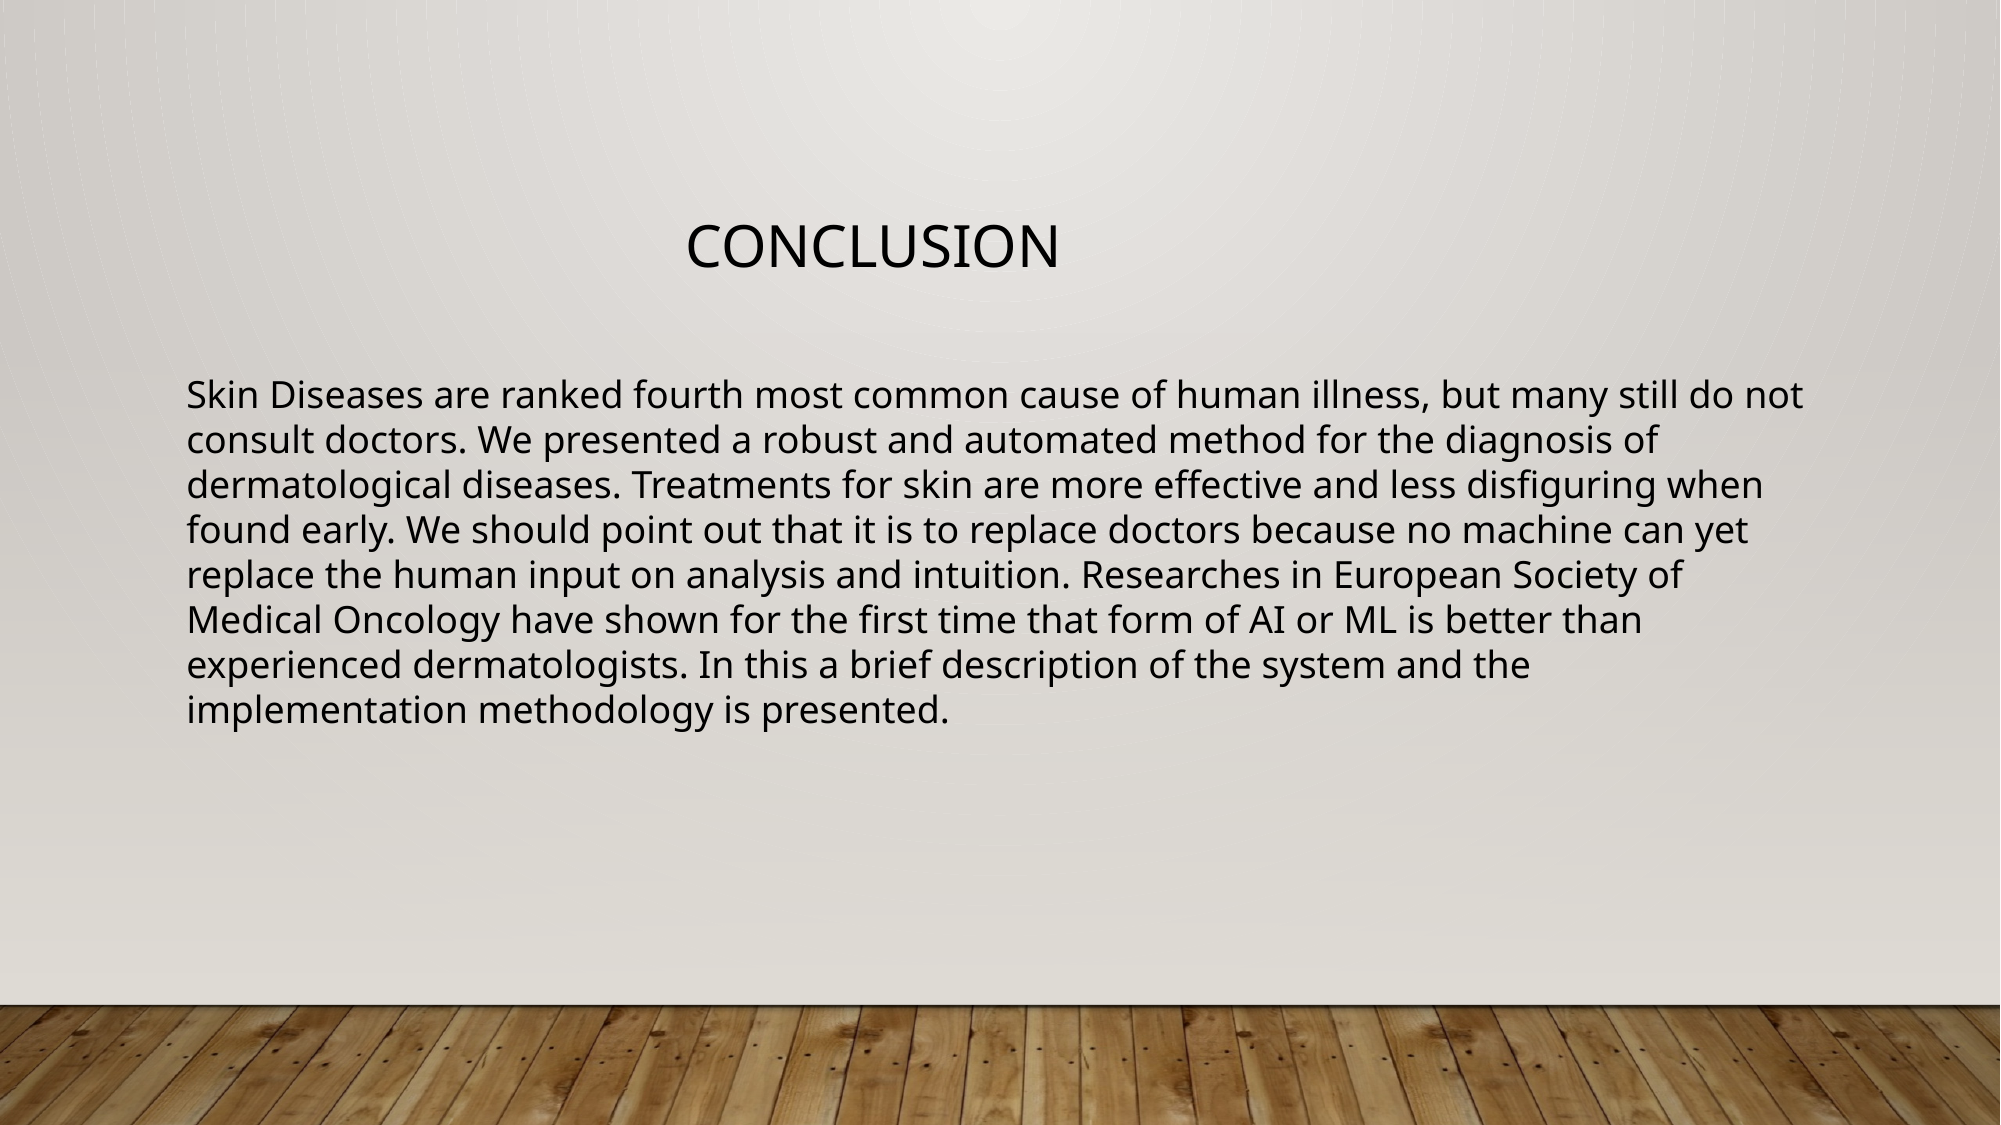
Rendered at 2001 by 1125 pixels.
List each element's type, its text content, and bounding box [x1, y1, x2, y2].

picture [0, 1005, 2000, 1125]
text_box Skin Diseases are ranked fourth most common cause of human illness, but many still do not consult doctors. We presented a robust and automated method for the diagnosis of dermatological diseases. Treatments for skin are more effective and less disfiguring when found early. We should point out that it is to replace doctors because no machine can yet replace the human input on analysis and intuition. Researches in European Society of Medical Oncology have shown for the first time that form of AI or ML is better than experienced dermatologists. In this a brief description of the system and the implementation methodology is presented. [171, 363, 1829, 739]
text_box CONCLUSION [670, 201, 1299, 287]
